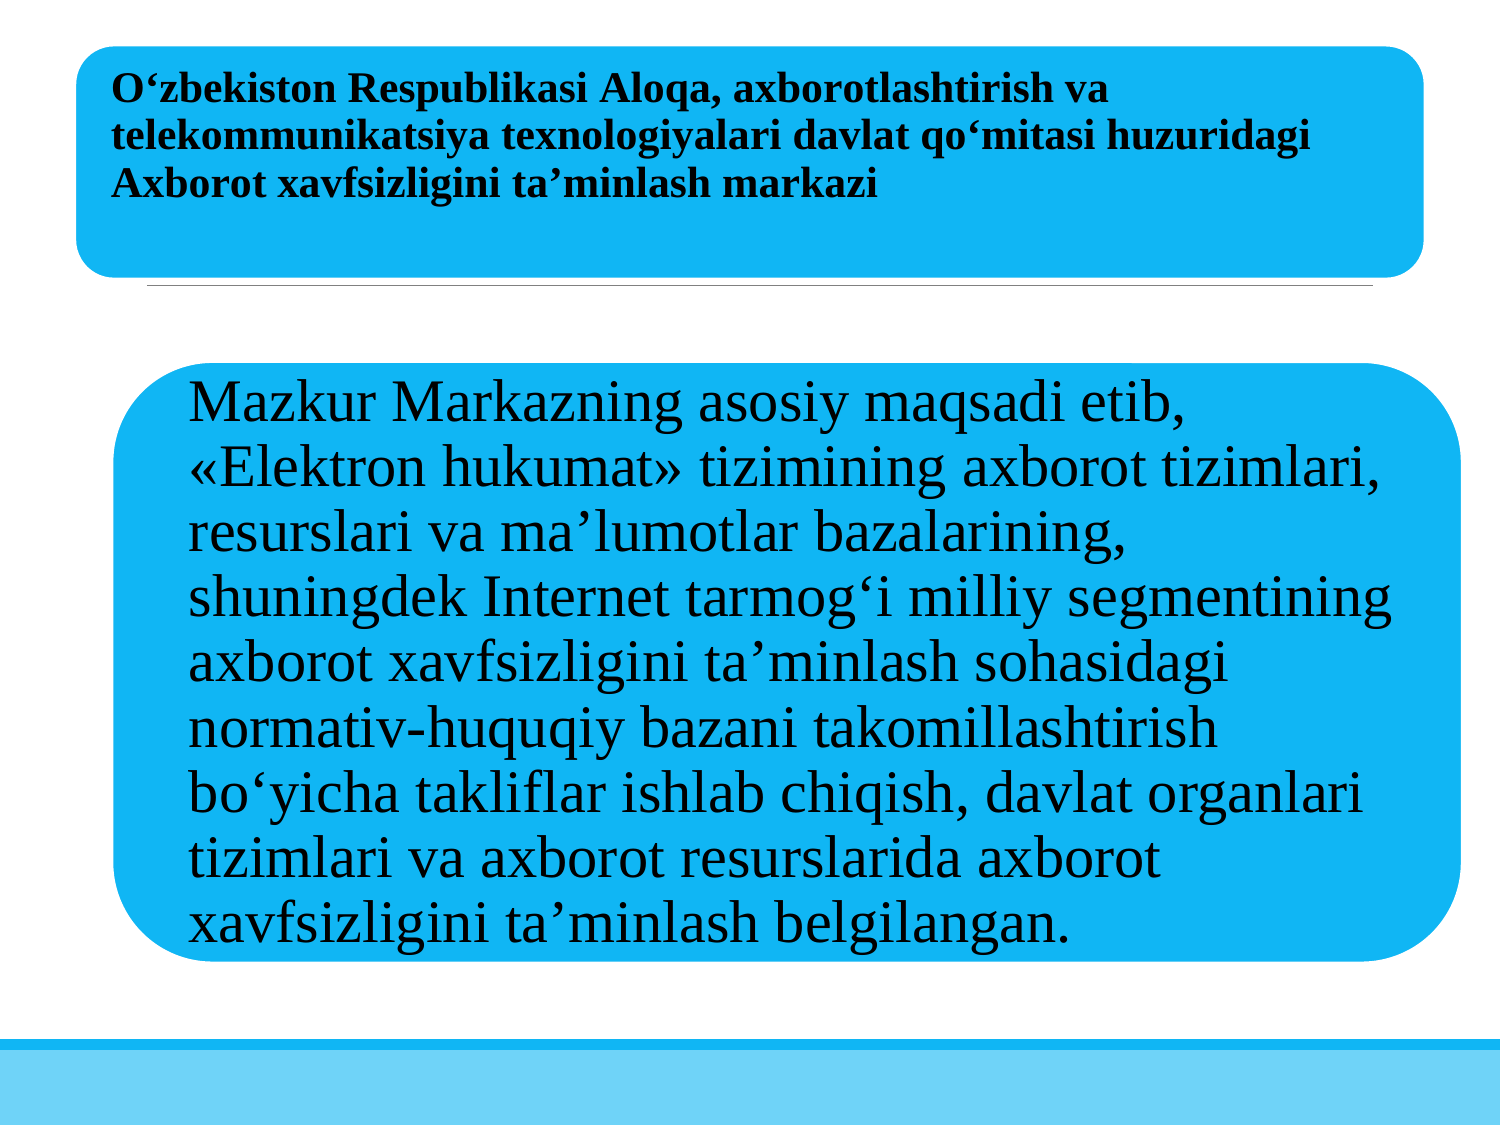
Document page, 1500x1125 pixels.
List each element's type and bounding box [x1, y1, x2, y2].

text_box [74, 43, 1426, 280]
list [111, 278, 1463, 1022]
